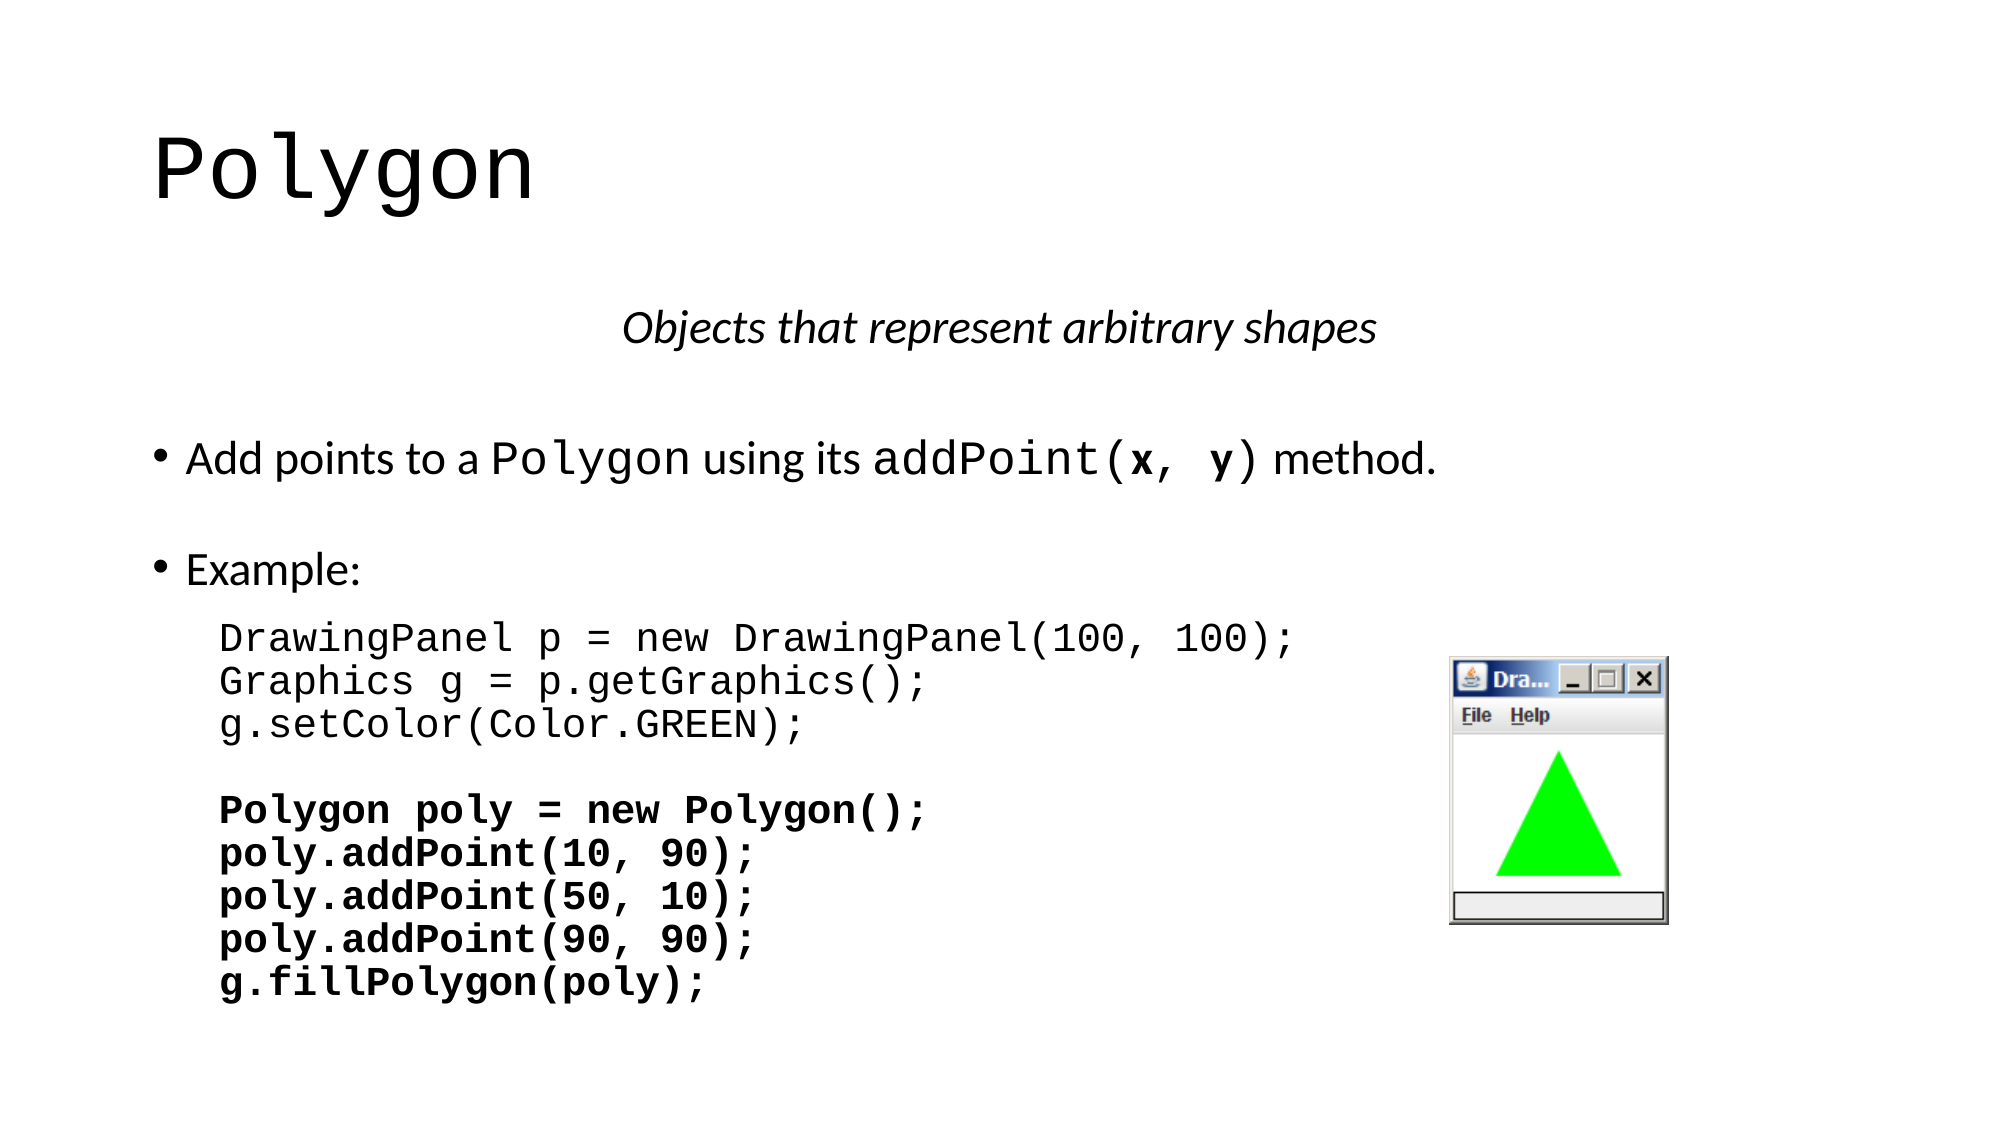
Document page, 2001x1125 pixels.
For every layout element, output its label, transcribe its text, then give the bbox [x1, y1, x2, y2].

title Polygon [137, 59, 1863, 278]
list Objects that represent arbitrary shapes Add points to a Polygon using its addPoint(x, y) method. Example: DrawingPanel p = new DrawingPanel(100, 100); Graphics g = p.getGraphics(); g.setColor(Color.GREEN); Polygon poly = new Polygon(); poly.addPoint(10, 90); poly.addPoint(50, 10); poly.addPoint(90, 90); g.fillPolygon(poly); [137, 299, 1863, 1014]
picture [1449, 656, 1669, 925]
